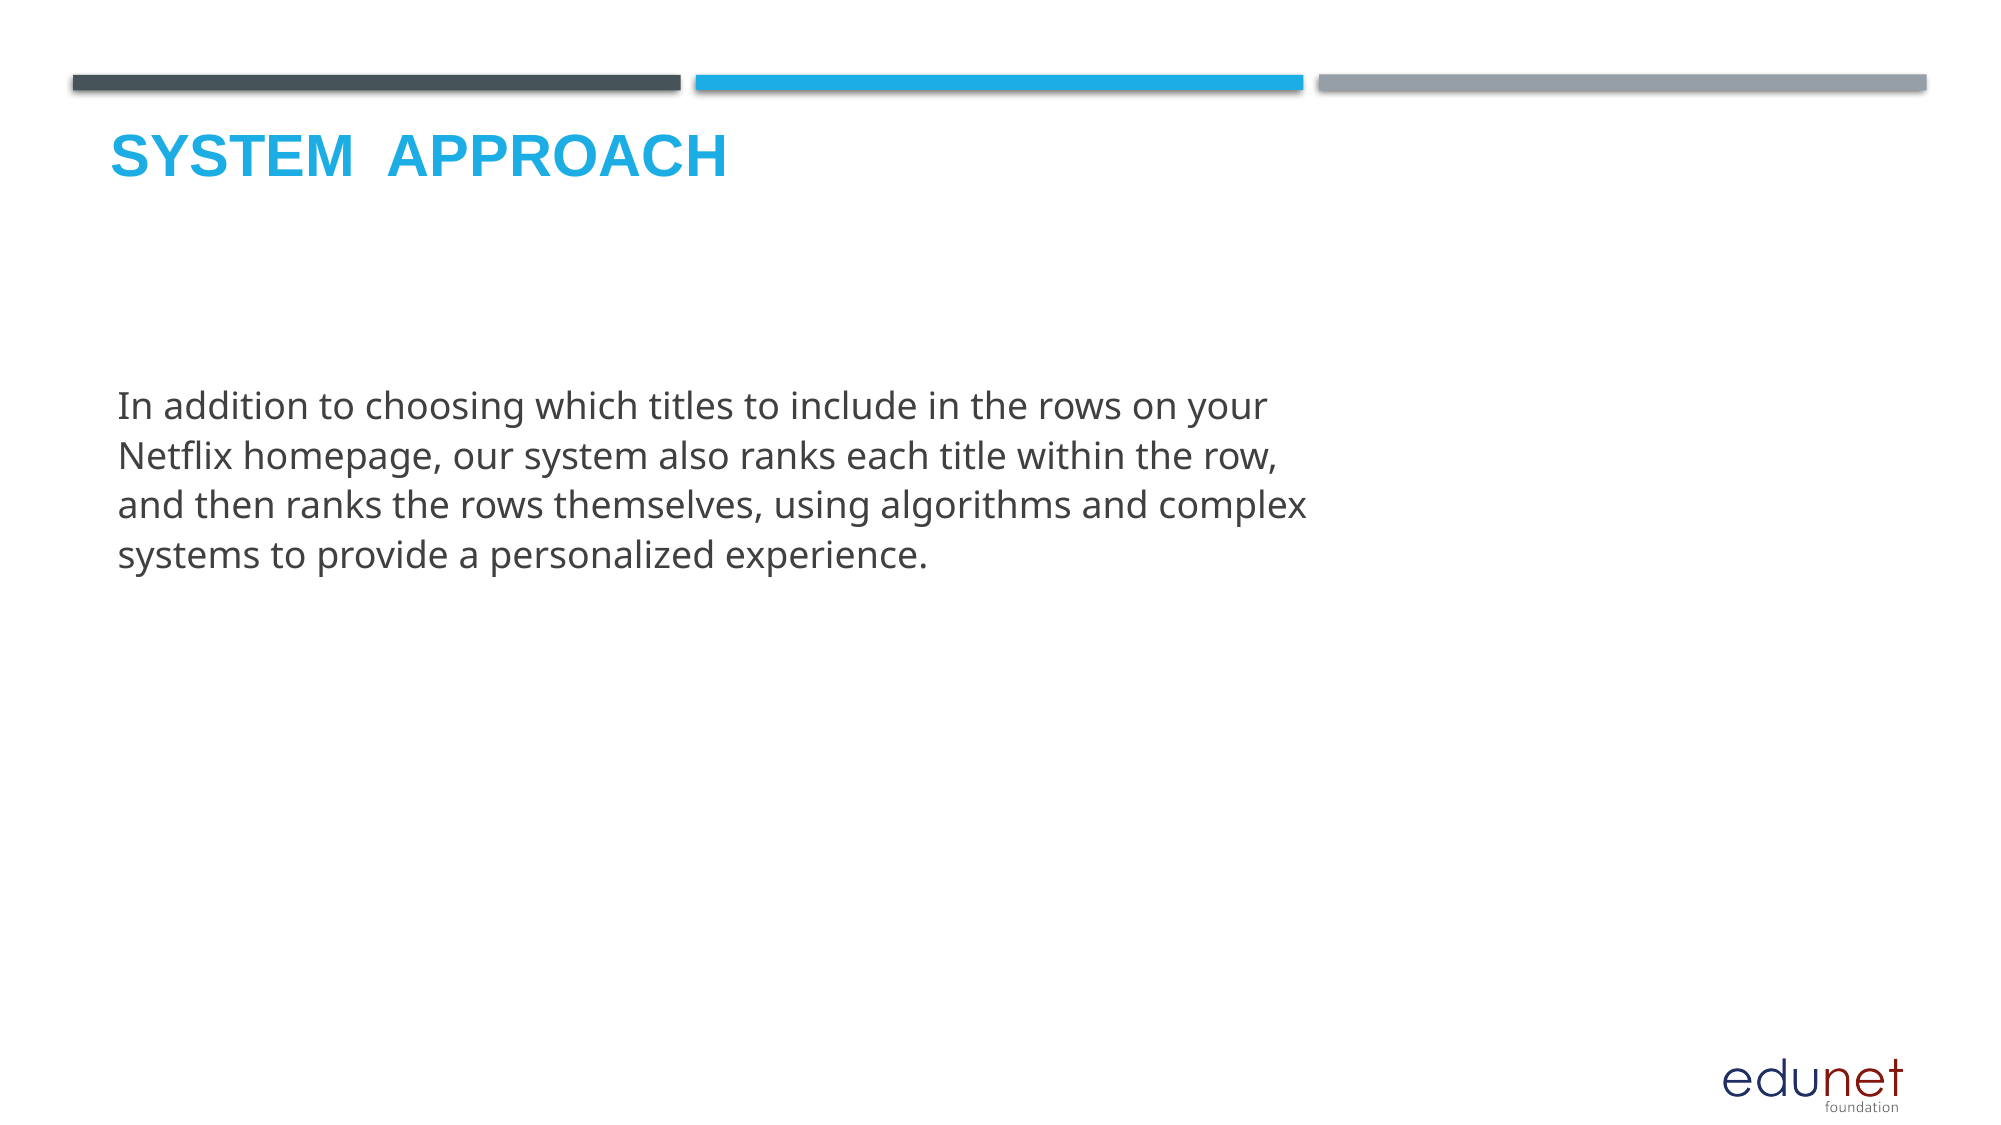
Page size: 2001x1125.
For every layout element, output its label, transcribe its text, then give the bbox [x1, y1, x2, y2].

list In addition to choosing which titles to include in the rows on your Netflix homepage, our system also ranks each title within the row, and then ranks the rows themselves, using algorithms and complex systems to provide a personalized experience. [102, 184, 1361, 769]
title System Approach [95, 108, 1905, 196]
picture [1719, 1056, 1905, 1116]
